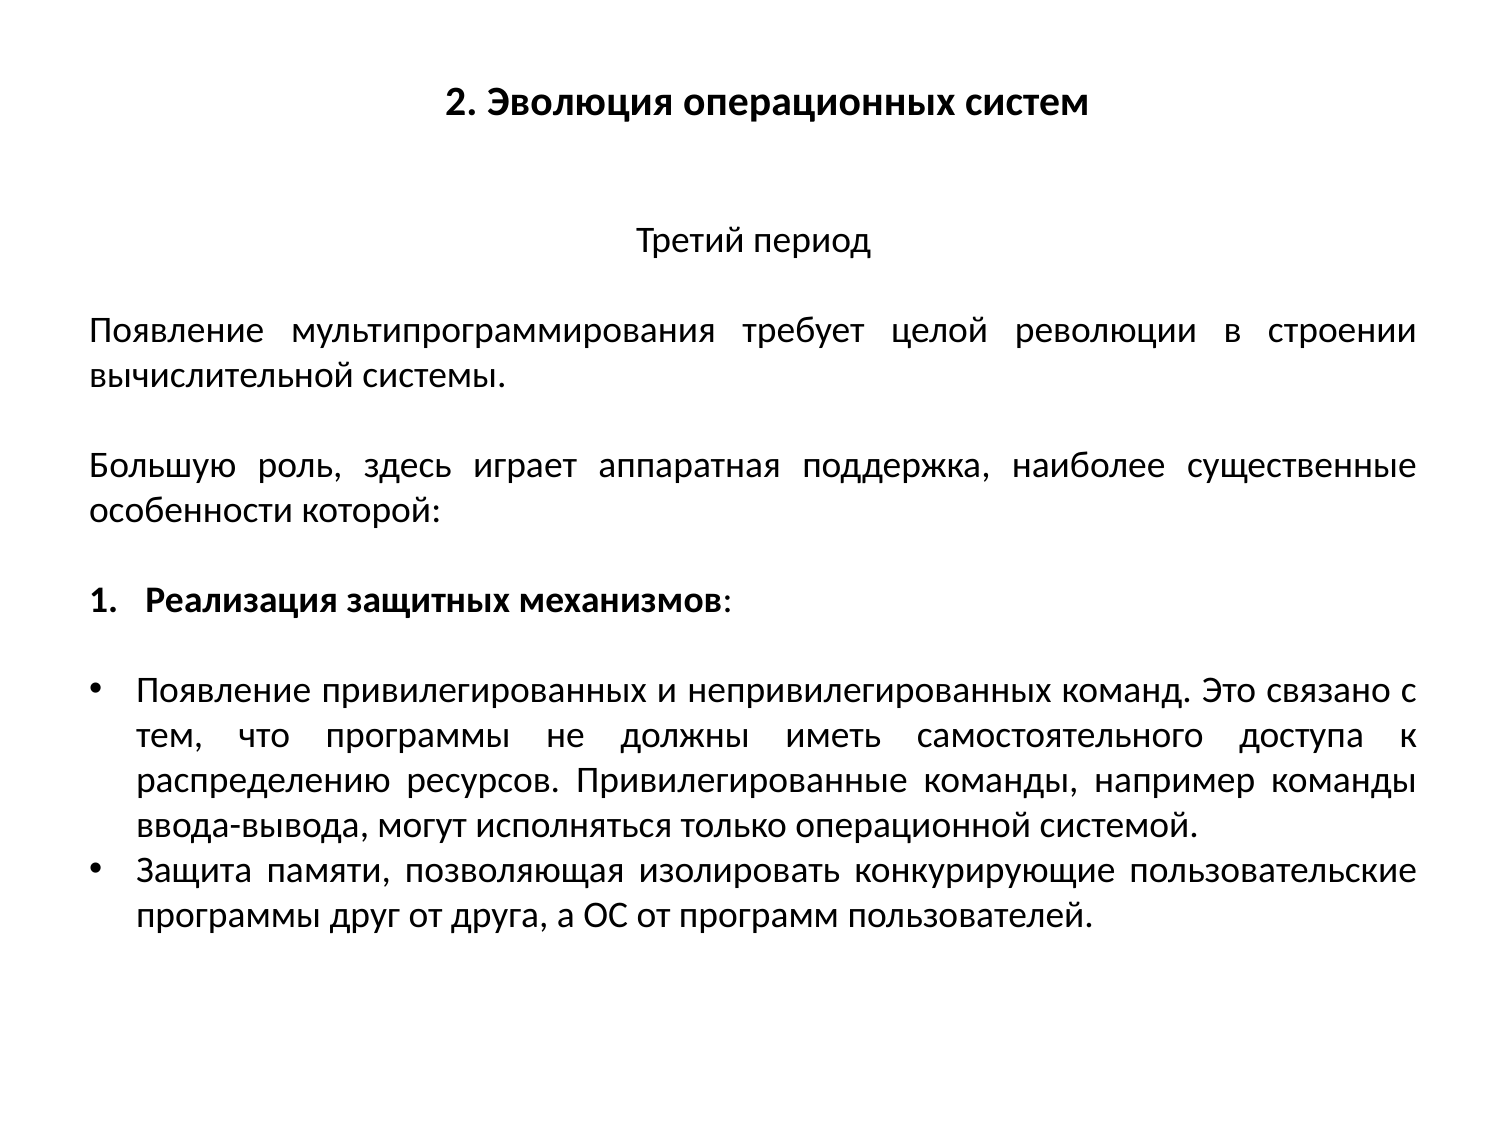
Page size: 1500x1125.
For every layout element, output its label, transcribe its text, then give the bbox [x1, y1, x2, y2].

text_box Третий период Появление мультипрограммирования требует целой революции в строении вычислительной системы. Большую роль, здесь играет аппаратная поддержка, наиболее существенные особенности которой: Реализация защитных механизмов: Появление привилегированных и непривилегированных команд. Это связано с тем, что программы не должны иметь самостоятельного доступа к распределению ресурсов. Привилегированные команды, например команды ввода-вывода, могут исполняться только операционной системой. Защита памяти, позволяющая изолировать конкурирующие пользовательские программы друг от друга, а ОС от программ пользователей. [74, 208, 1433, 943]
text_box 2. Эволюция операционных систем [88, 66, 1447, 132]
